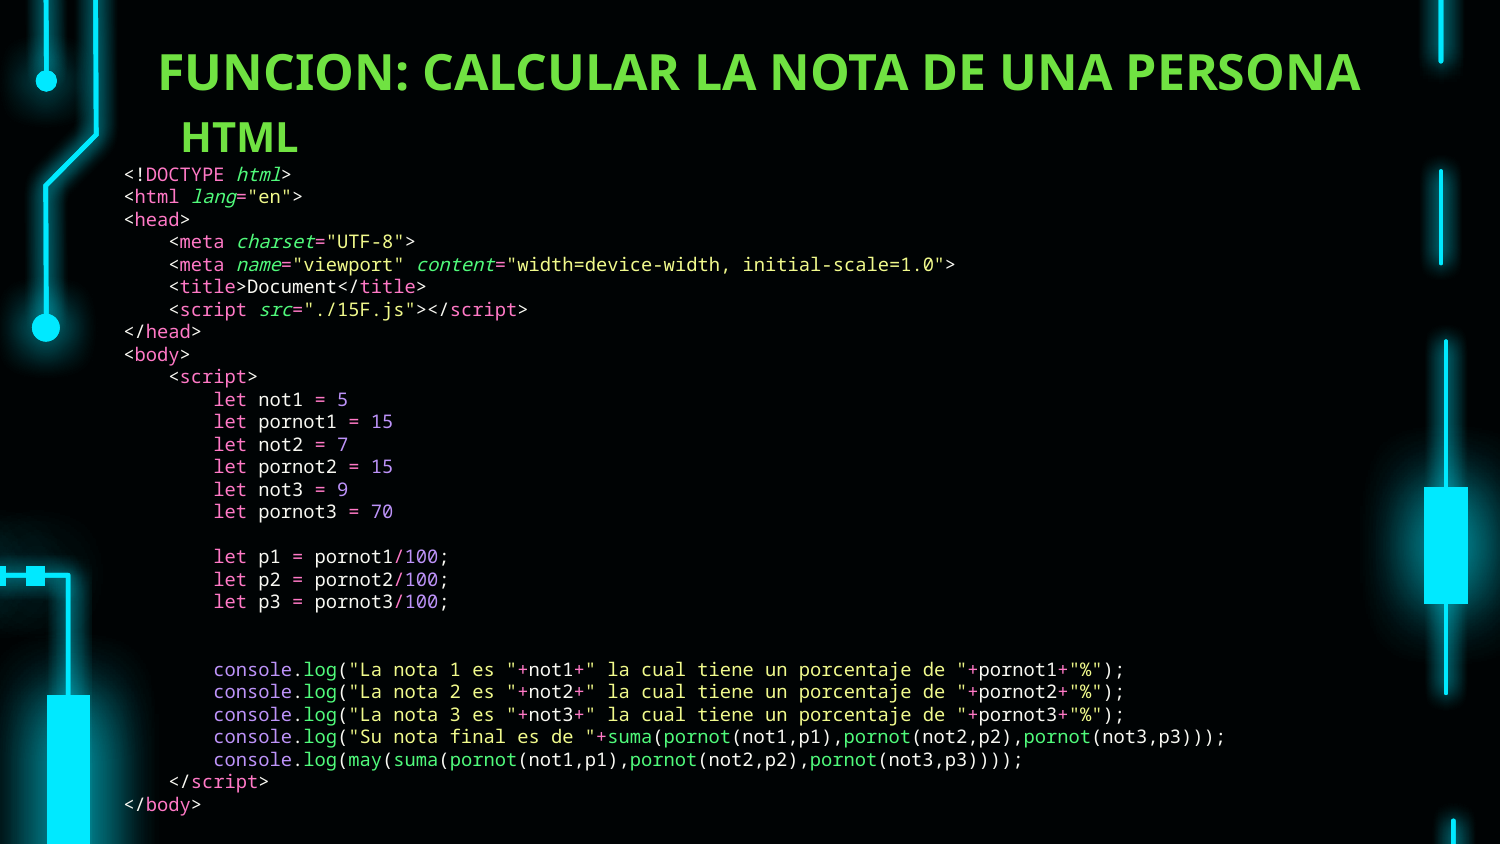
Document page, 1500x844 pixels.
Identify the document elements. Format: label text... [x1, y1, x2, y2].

text_box <!DOCTYPE html> <html lang="en"> <head> <meta charset="UTF-8"> <meta name="viewport" content="width=device-width, initial-scale=1.0"> <title>Document</title> <script src="./15F.js"></script> </head> <body> <script> let not1 = 5 let pornot1 = 15 let not2 = 7 let pornot2 = 15 let not3 = 9 let pornot3 = 70 let p1 = pornot1/100; let p2 = pornot2/100; let p3 = pornot3/100; console.log("La nota 1 es "+not1+" la cual tiene un porcentaje de "+pornot1+"%"); console.log("La nota 2 es "+not2+" la cual tiene un porcentaje de "+pornot2+"%"); console.log("La nota 3 es "+not3+" la cual tiene un porcentaje de "+pornot3+"%"); console.log("Su nota final es de "+suma(pornot(not1,p1),pornot(not2,p2),pornot(not3,p3))); console.log(may(suma(pornot(not1,p1),pornot(not2,p2),pornot(not3,p3)))); </script> </body> [108, 155, 1462, 823]
title FUNCION: CALCULAR LA NOTA DE UNA PERSONA [126, 31, 1393, 110]
text_box HTML [0, 96, 873, 176]
